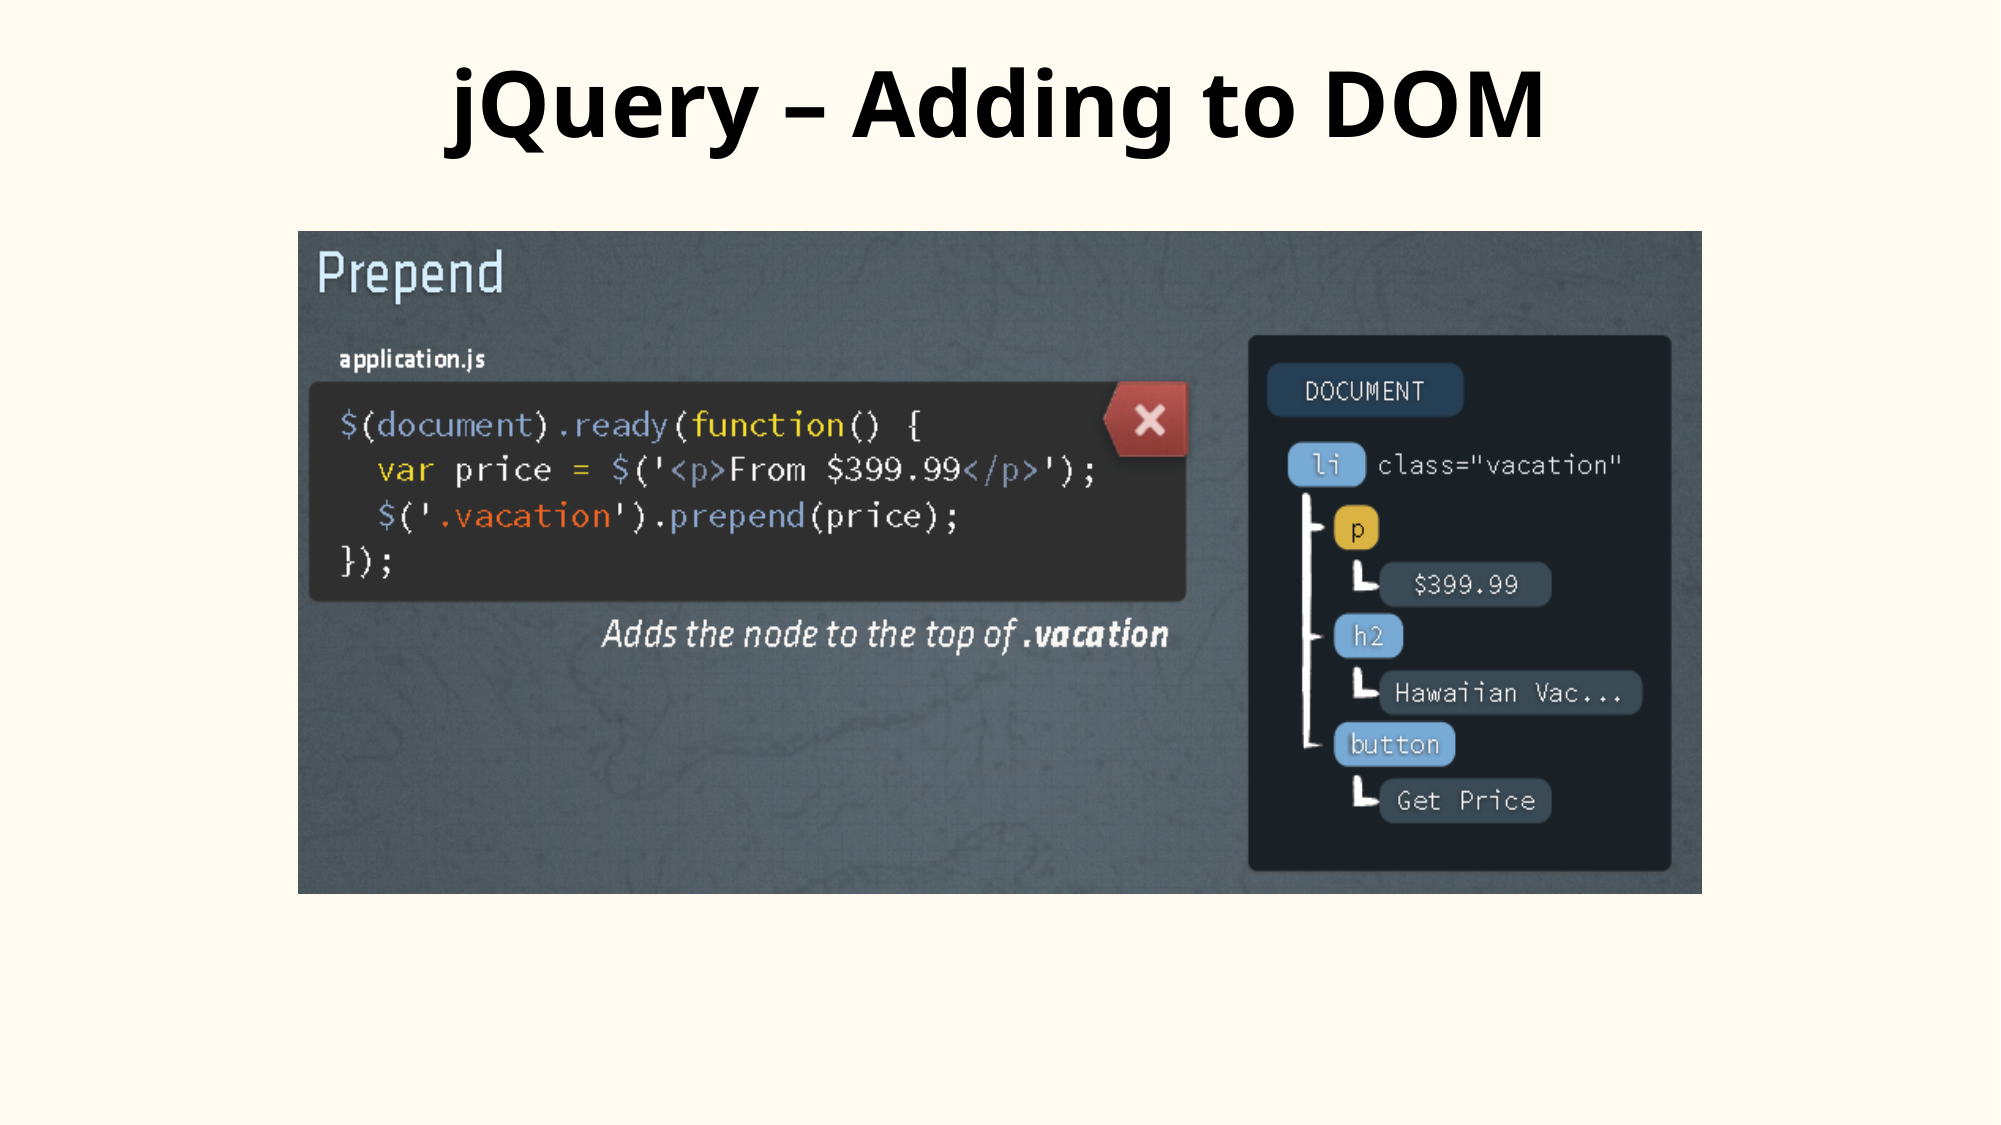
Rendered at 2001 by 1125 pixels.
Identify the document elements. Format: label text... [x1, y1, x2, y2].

picture [298, 231, 1702, 894]
title jQuery – Adding to DOM [0, 20, 2000, 195]
